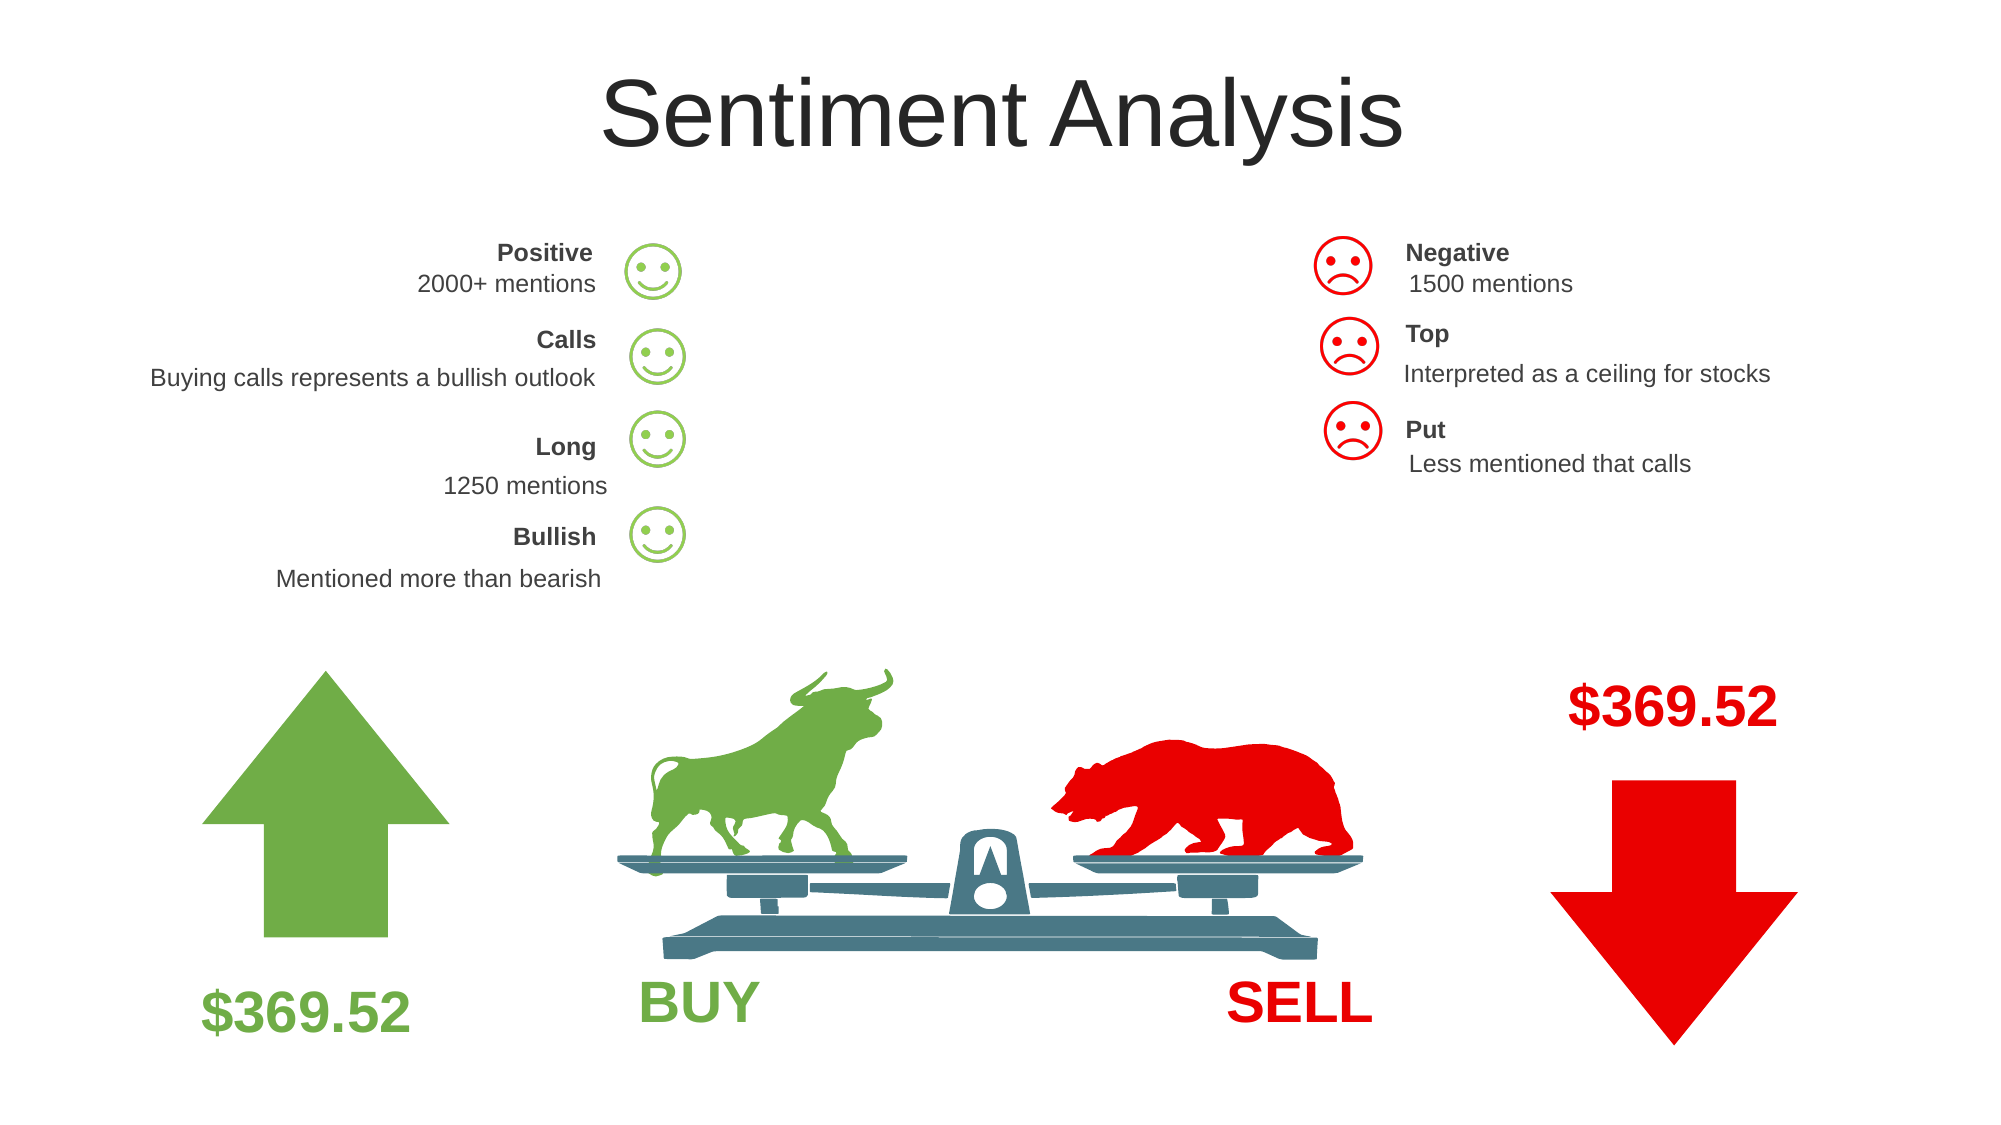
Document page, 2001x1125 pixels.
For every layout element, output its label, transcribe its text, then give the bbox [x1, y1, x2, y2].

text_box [123, 228, 1877, 395]
text_box BUY [603, 956, 796, 1042]
picture [1316, 393, 1390, 468]
picture [1312, 309, 1387, 383]
picture [617, 236, 689, 307]
picture [622, 403, 693, 475]
text_box Less mentioned that calls [1394, 440, 1877, 486]
picture [622, 321, 693, 392]
picture [1306, 228, 1380, 303]
text_box Put [1390, 406, 1874, 451]
picture [622, 498, 693, 570]
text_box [617, 686, 1364, 960]
text_box Mentioned more than bearish [132, 554, 617, 600]
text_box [1531, 660, 1818, 1046]
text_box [163, 670, 450, 1053]
text_box Bullish [126, 513, 612, 558]
text_box 1250 mentions [138, 462, 623, 507]
text_box Long [126, 422, 612, 468]
list Sentiment Analysis [53, 55, 1952, 175]
text_box SELL [1204, 956, 1396, 1042]
